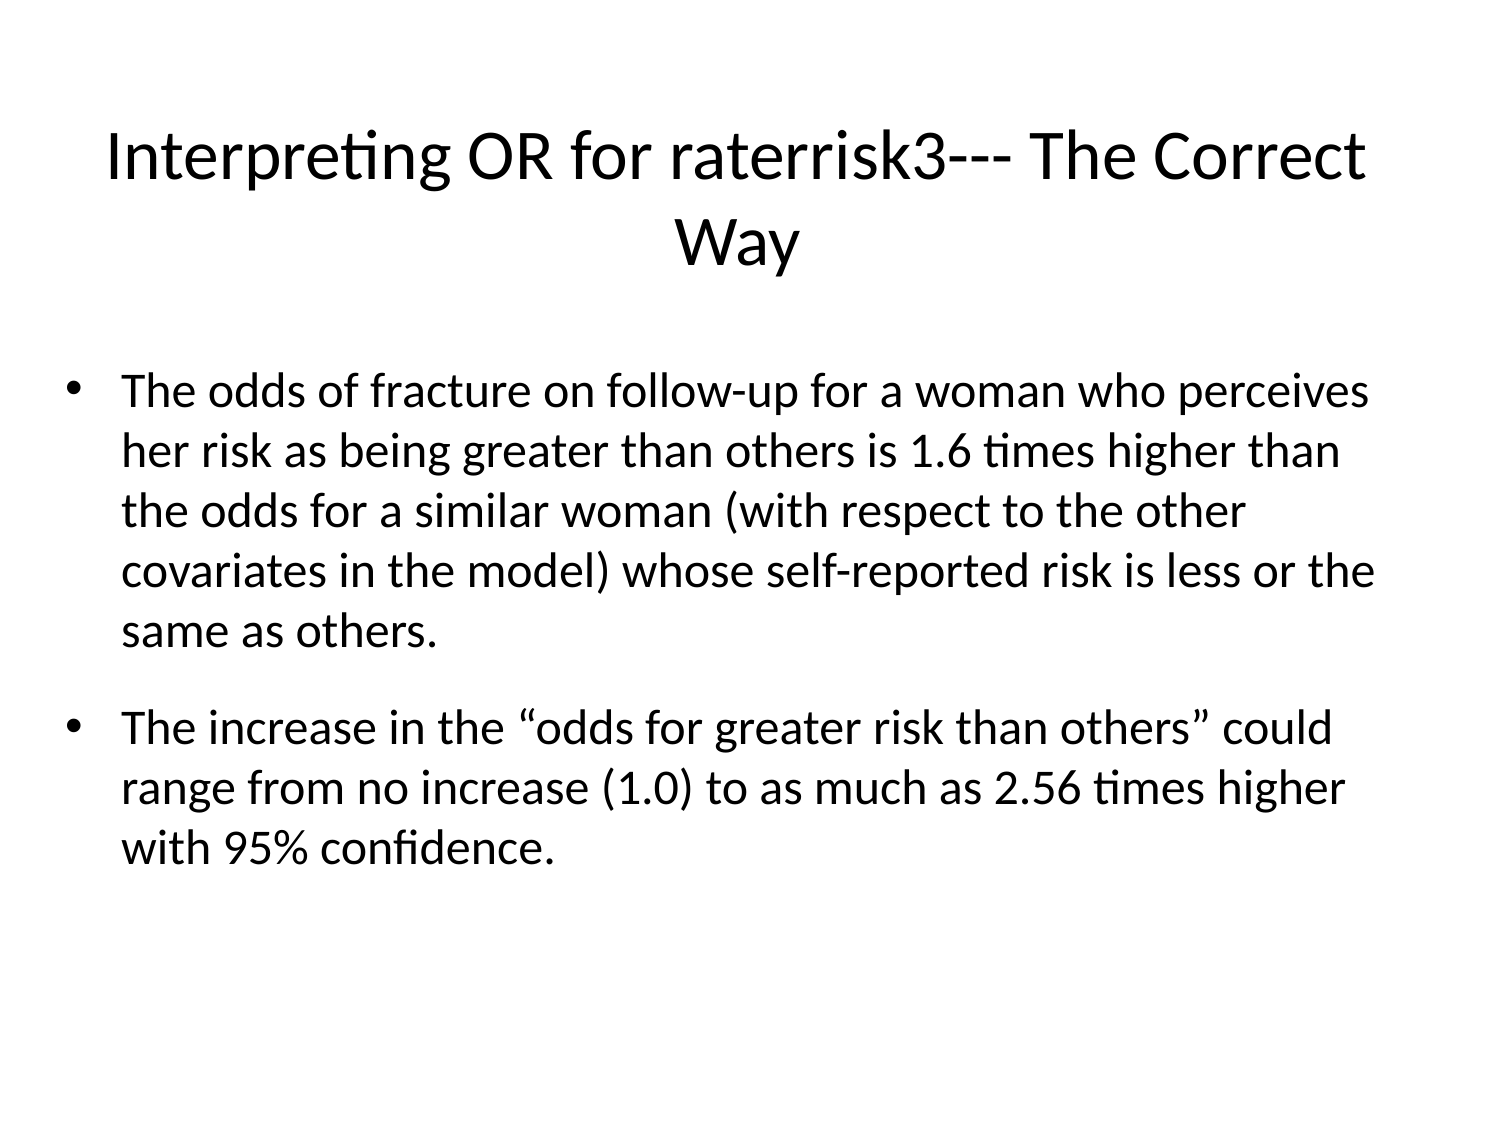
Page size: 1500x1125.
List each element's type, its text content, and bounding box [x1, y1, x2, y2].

list The odds of fracture on follow-up for a woman who perceives her risk as being greater than others is 1.6 times higher than the odds for a similar woman (with respect to the other covariates in the model) whose self-reported risk is less or the same as others. The increase in the “odds for greater risk than others” could range from no increase (1.0) to as much as 2.56 times higher with 95% confidence. [50, 350, 1400, 1093]
title Interpreting OR for raterrisk3--- The Correct Way [62, 99, 1413, 288]
